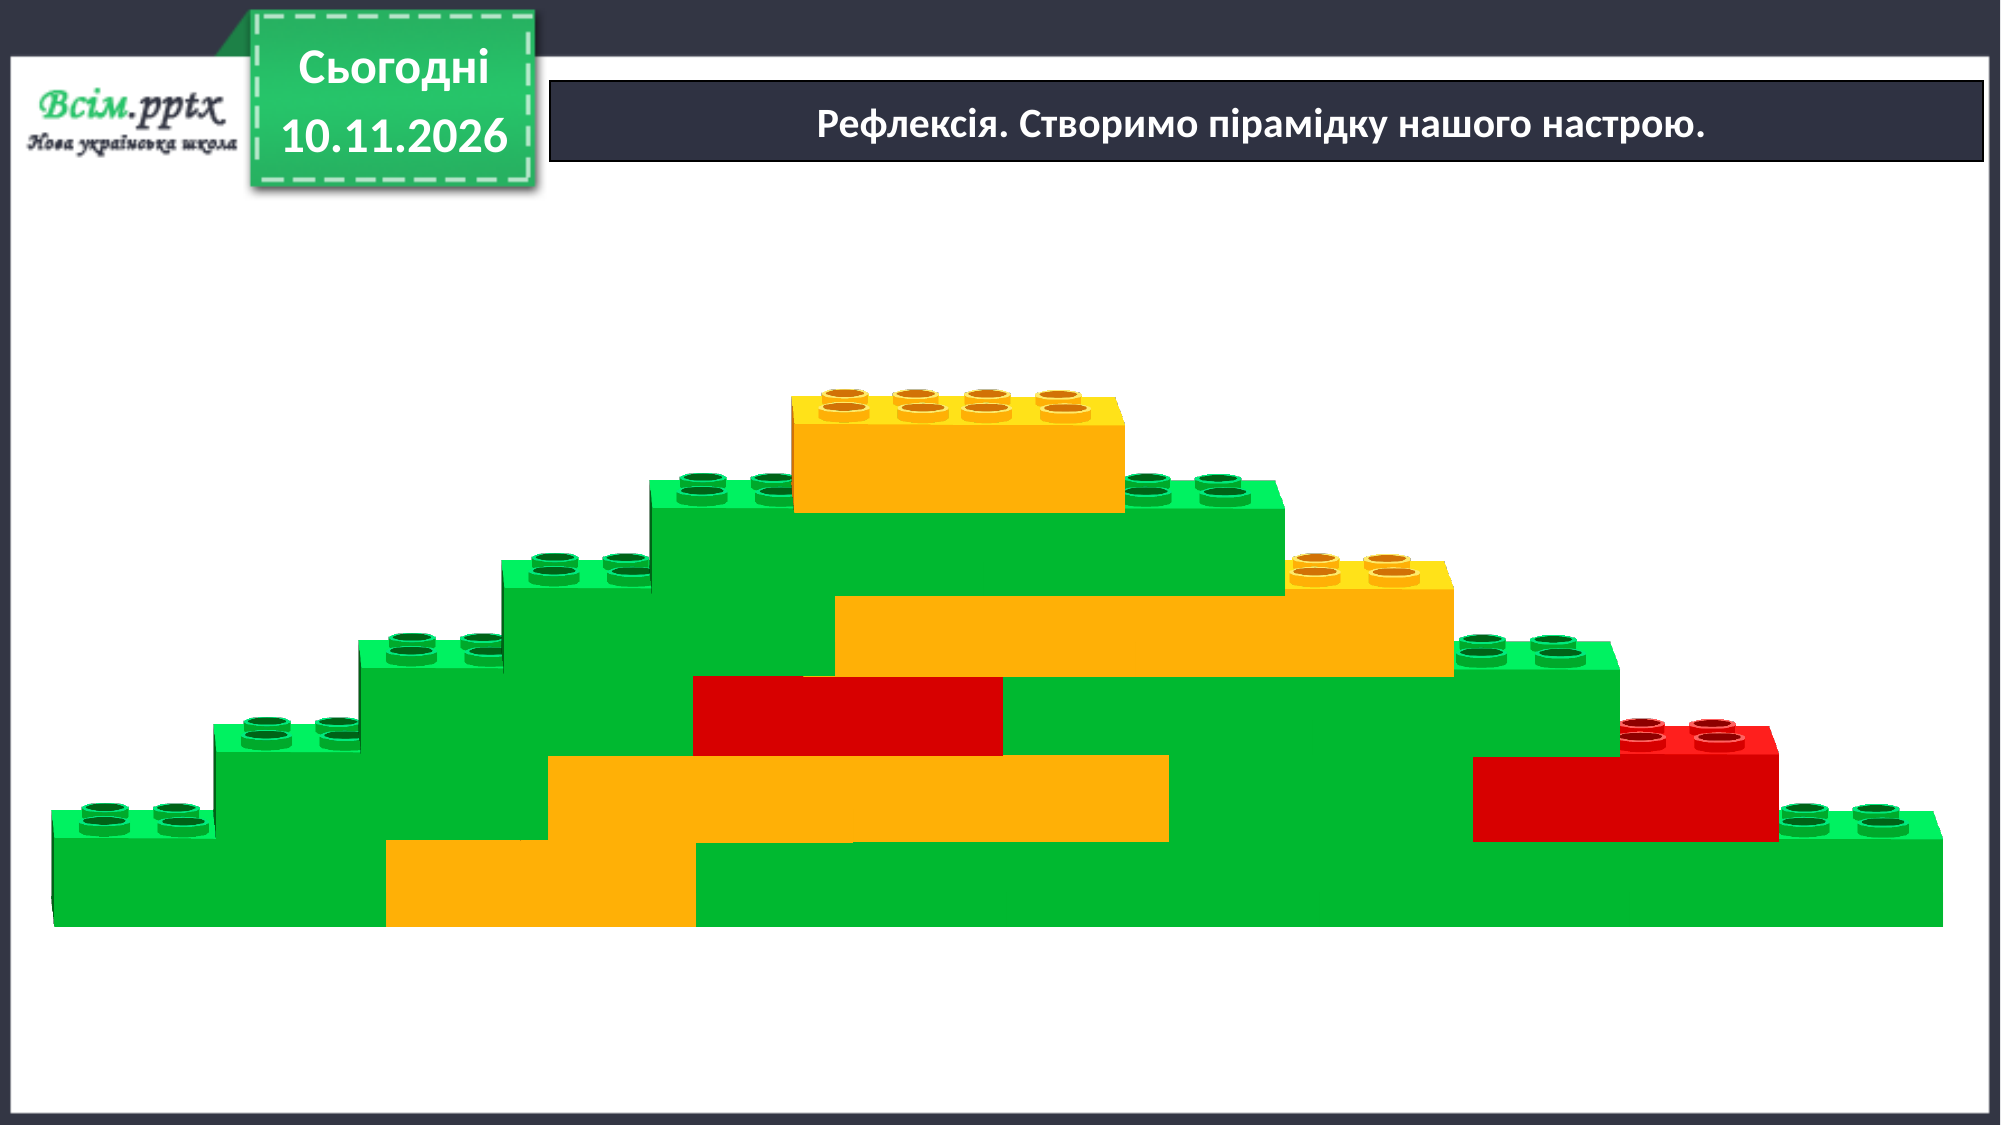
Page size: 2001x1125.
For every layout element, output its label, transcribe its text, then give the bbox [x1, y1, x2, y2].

text_box Сьогодні [284, 26, 535, 101]
text_box 06.04.2022 [263, 101, 524, 164]
picture [0, 0, 2001, 1125]
text_box Рефлексія. Створимо пірамідку нашого настрою. [549, 80, 1984, 162]
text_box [41, 386, 1957, 936]
